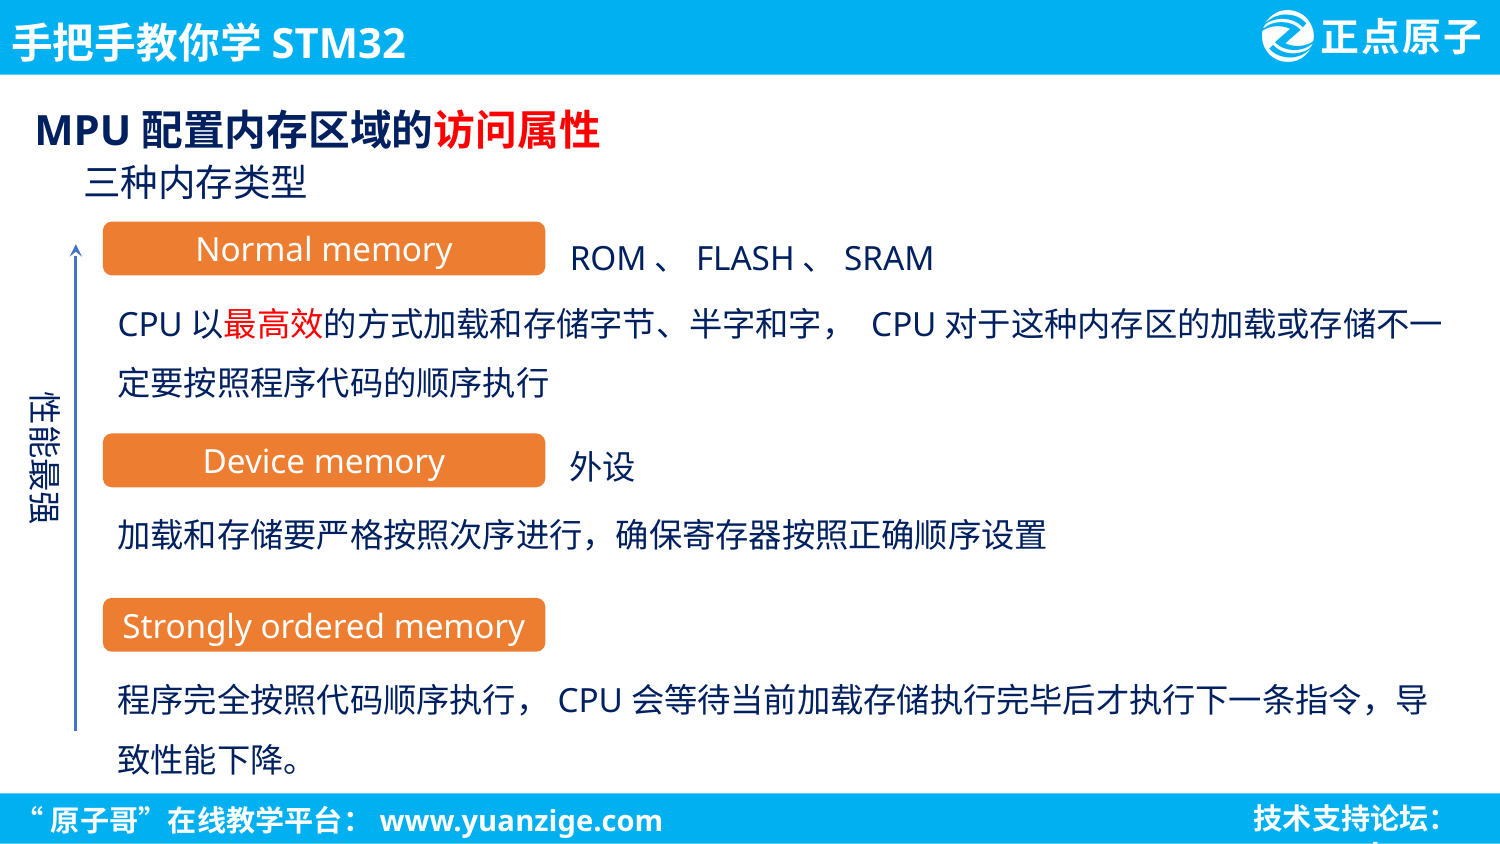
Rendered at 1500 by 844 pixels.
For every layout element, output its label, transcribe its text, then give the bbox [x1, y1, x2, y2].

text_box 性能最强 [18, 377, 74, 548]
picture [1412, 44, 1418, 52]
text_box 外设 [555, 430, 809, 494]
text_box 性能最强 [77, 377, 81, 548]
picture [1404, 20, 1438, 54]
picture [1322, 21, 1357, 52]
text_box [0, 792, 1500, 844]
text_box CPU以最高效的方式加载和存储字节、半字和字， CPU对于这种内存区的加载或存储不一定要按照程序代码的顺序执行 [102, 275, 1466, 410]
text_box 程序完全按照代码顺序执行，CPU会等待当前加载存储执行完毕后才执行下一条指令，导致性能下降。 [102, 651, 1466, 787]
text_box Normal memory [101, 220, 547, 277]
text_box 技术支持论坛：www.openedv.com [967, 793, 1480, 844]
picture [1263, 27, 1307, 61]
text_box 加载和存储要严格按照次序进行，确保寄存器按照正确顺序设置 [102, 487, 1092, 562]
text_box “原子哥”在线教学平台：www.yuanzige.com [0, 795, 883, 844]
text_box 手把手教你学STM32 [0, 0, 967, 75]
text_box Device memory [101, 432, 547, 489]
picture [1364, 45, 1370, 53]
picture [1431, 44, 1438, 52]
text_box 三种内存类型 [75, 155, 378, 209]
text_box MPU配置内存区域的访问属性 [26, 75, 659, 158]
picture [1445, 21, 1479, 54]
text_box Strongly ordered memory [101, 596, 547, 653]
text_box ROM、FLASH、SRAM [555, 221, 959, 285]
picture [1367, 18, 1396, 42]
text_box [659, 0, 1500, 76]
picture [1391, 45, 1397, 53]
picture [1267, 11, 1313, 45]
